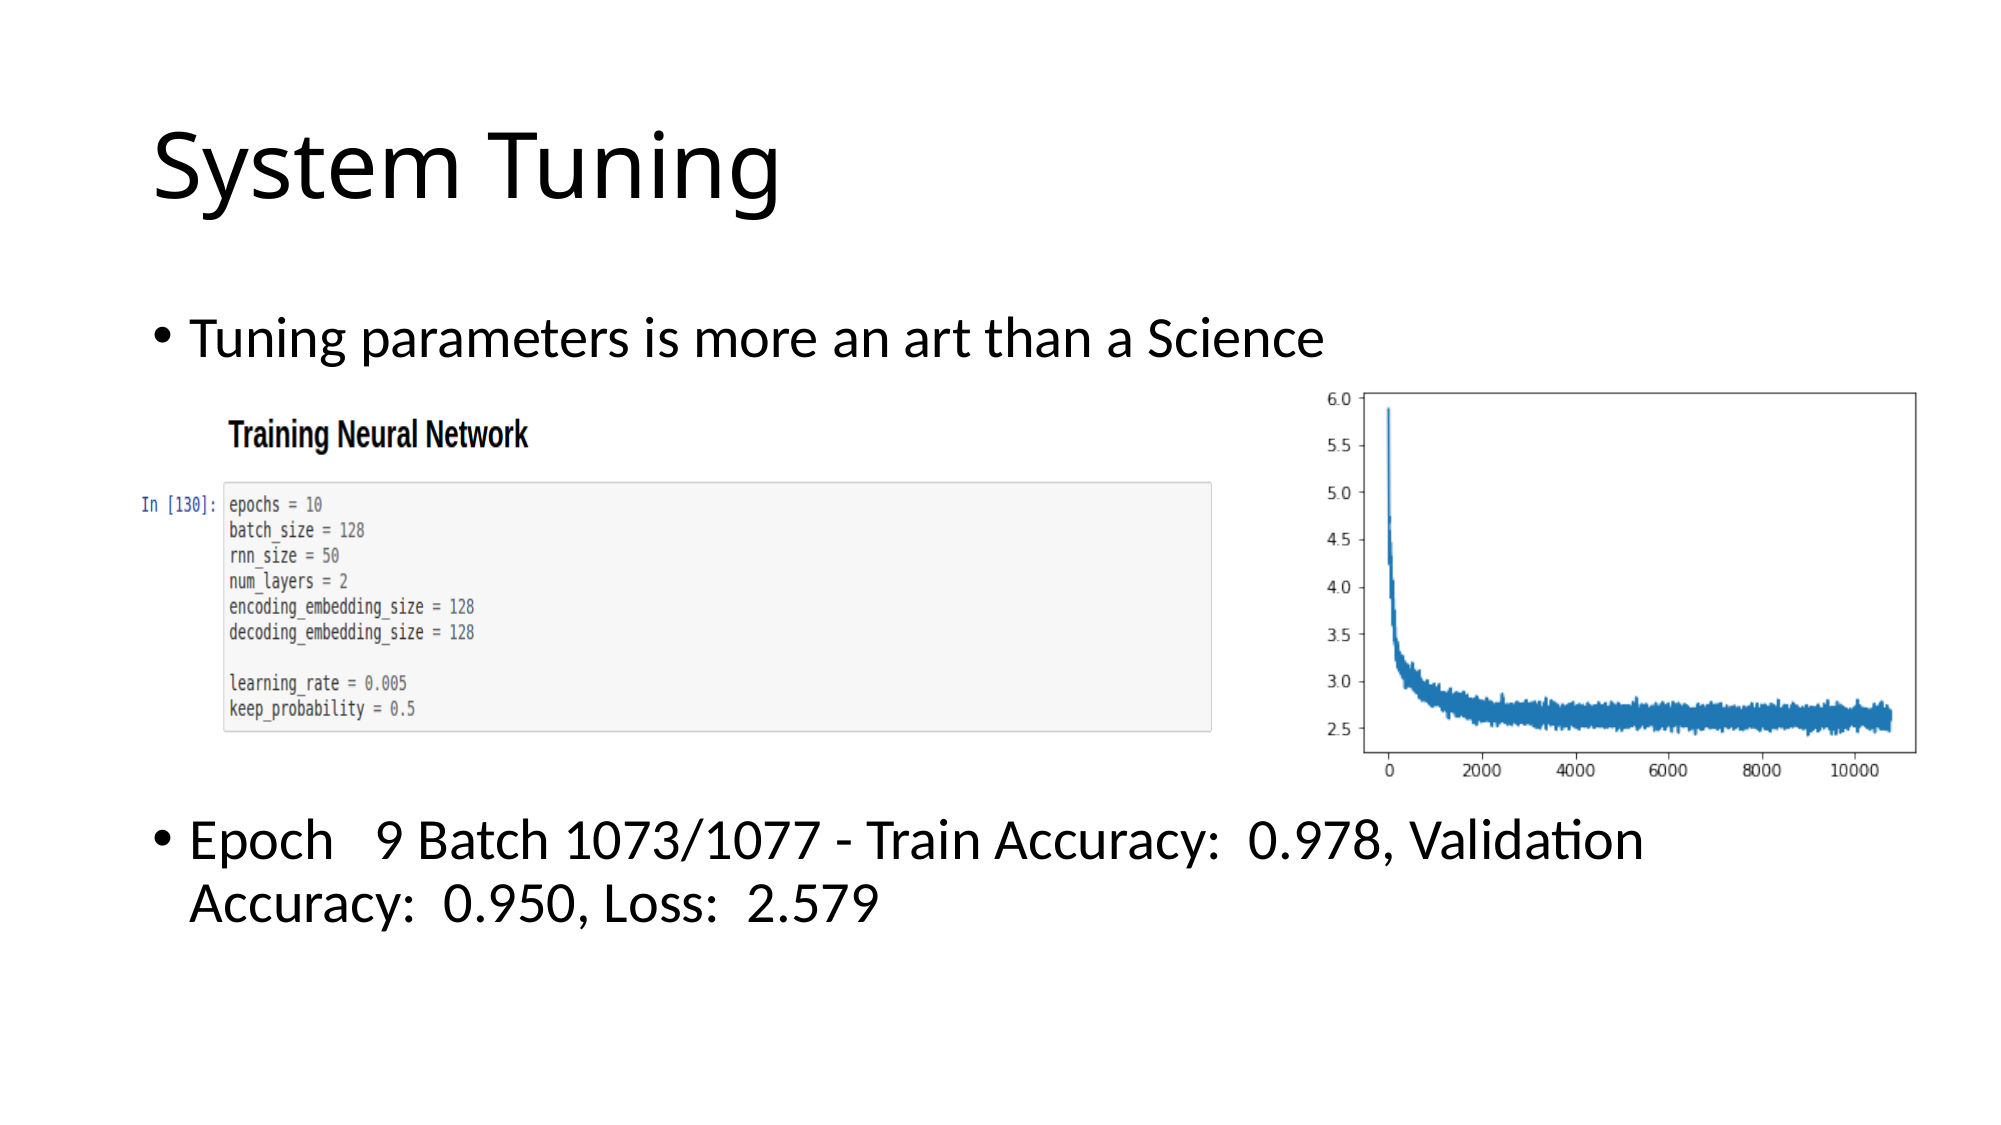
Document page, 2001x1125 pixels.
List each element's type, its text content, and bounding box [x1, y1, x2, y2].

list Tuning parameters is more an art than a Science Epoch 9 Batch 1073/1077 - Train Accuracy: 0.978, Validation Accuracy: 0.950, Loss: 2.579 [137, 299, 1863, 1014]
picture [114, 392, 1223, 749]
title System Tuning [137, 59, 1863, 278]
picture [1314, 376, 1932, 792]
